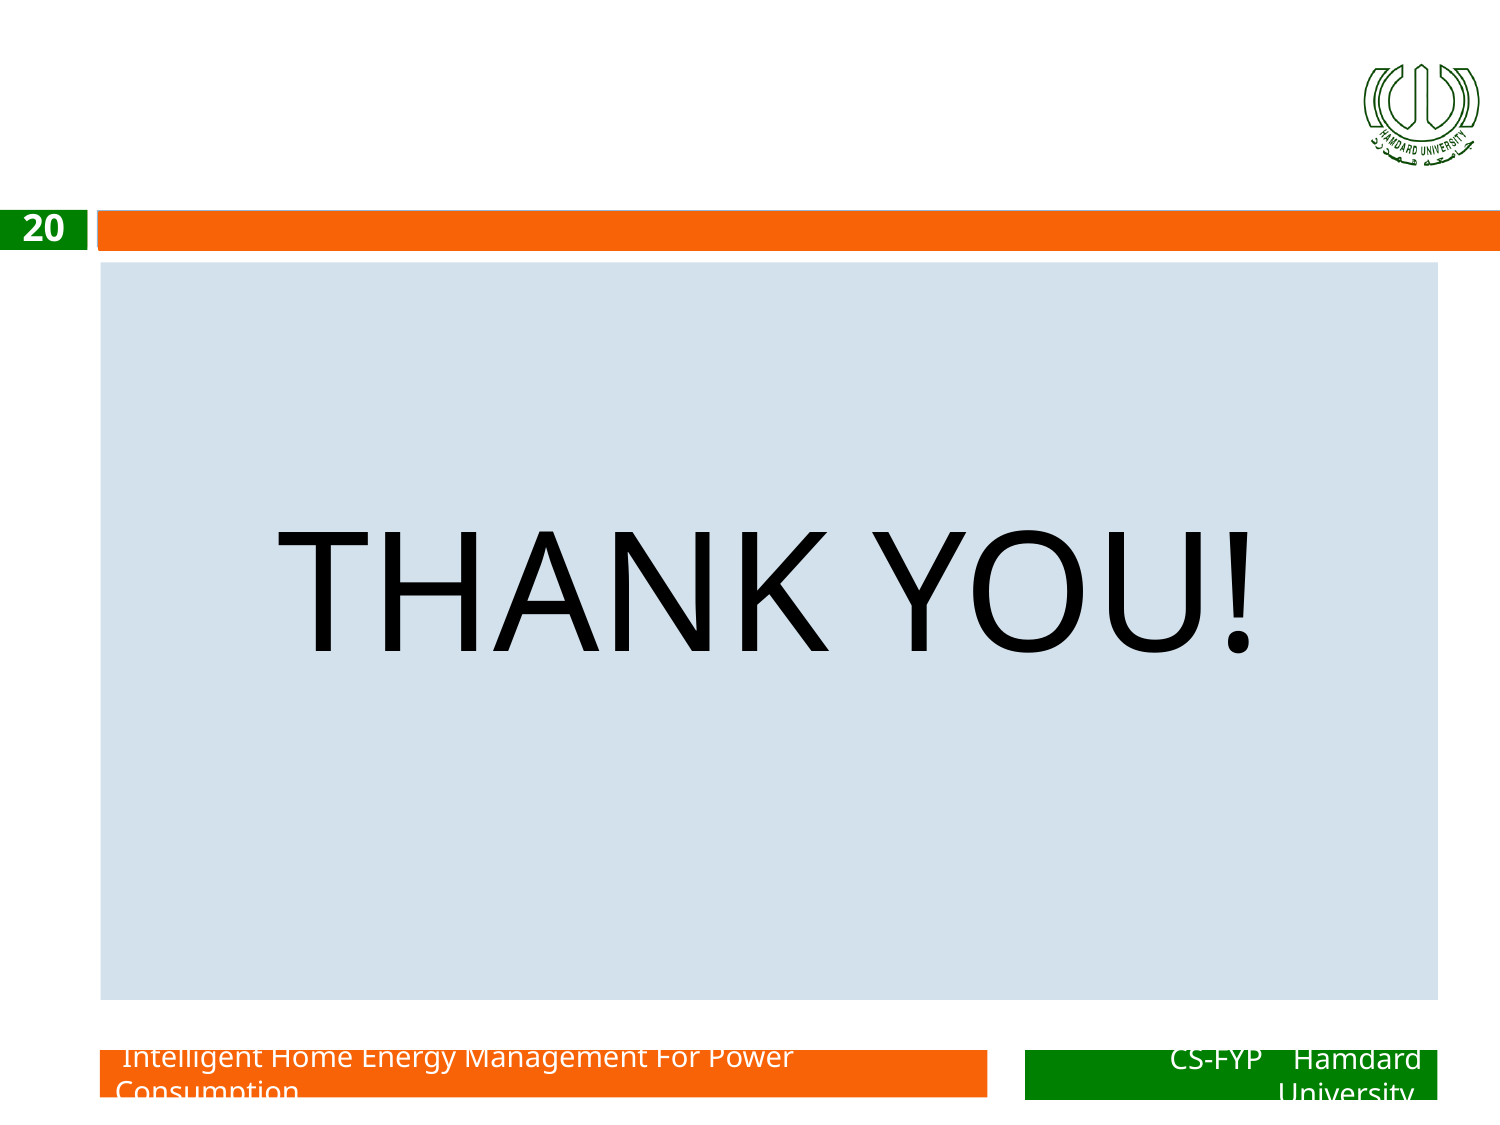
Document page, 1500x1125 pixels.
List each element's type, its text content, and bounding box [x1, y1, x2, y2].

picture [1362, 62, 1483, 168]
slide_number ‹#› [0, 209, 88, 250]
list THANK YOU! [100, 262, 1438, 1000]
footer P Intelligent Home Energy Management For Power Consumption [99, 1050, 988, 1098]
slide_number CS-FYP Hamdard University [1025, 1050, 1438, 1100]
